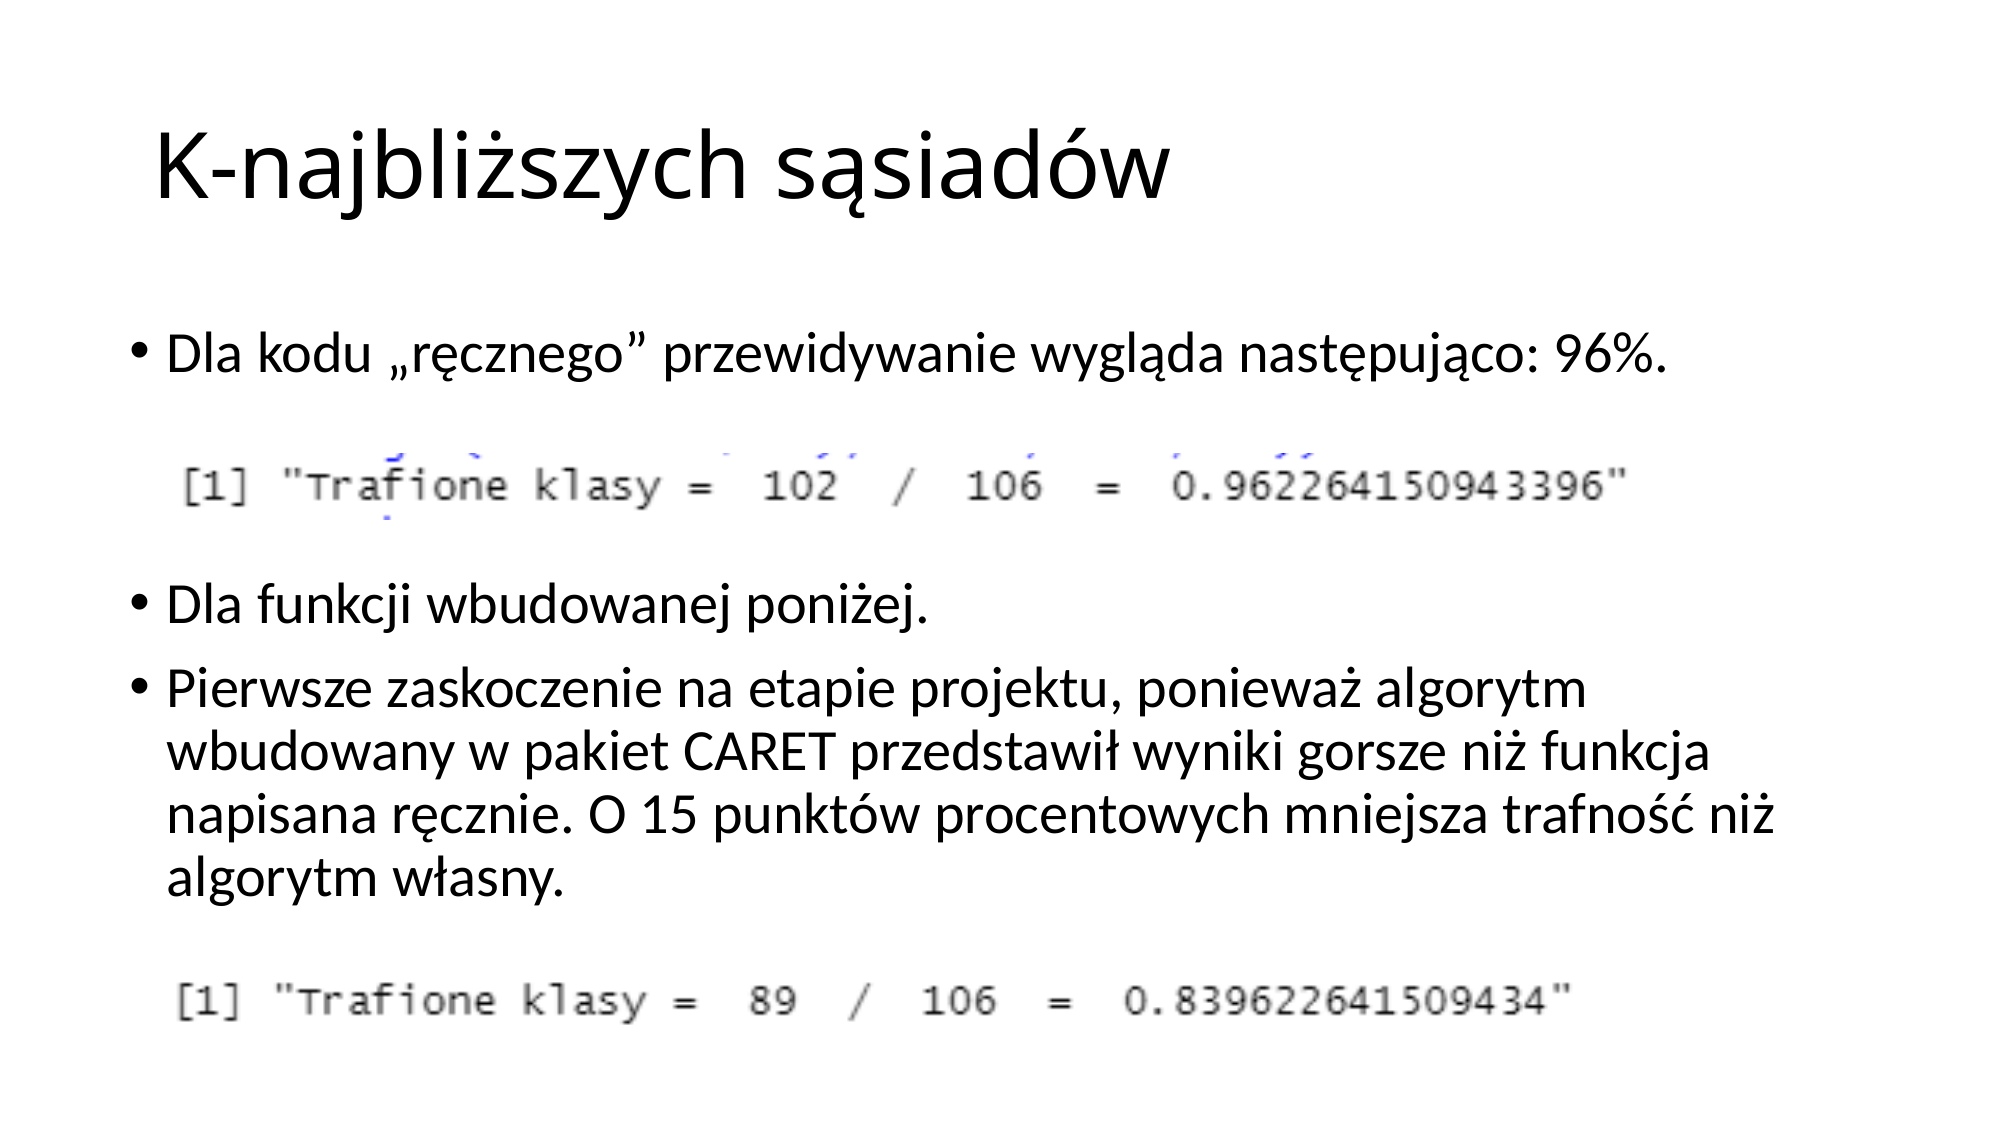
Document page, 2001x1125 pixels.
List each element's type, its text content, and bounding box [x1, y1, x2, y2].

title K-najbliższych sąsiadów [137, 59, 1863, 278]
picture [166, 978, 1601, 1029]
picture [166, 453, 1673, 520]
list Dla kodu „ręcznego” przewidywanie wygląda następująco: 96%. Dla funkcji wbudowanej poniżej. Pierwsze zaskoczenie na etapie projektu, ponieważ algorytm wbudowany w pakiet CARET przedstawił wyniki gorsze niż funkcja napisana ręcznie. O 15 punktów procentowych mniejsza trafność niż algorytm własny. [114, 314, 1840, 1029]
